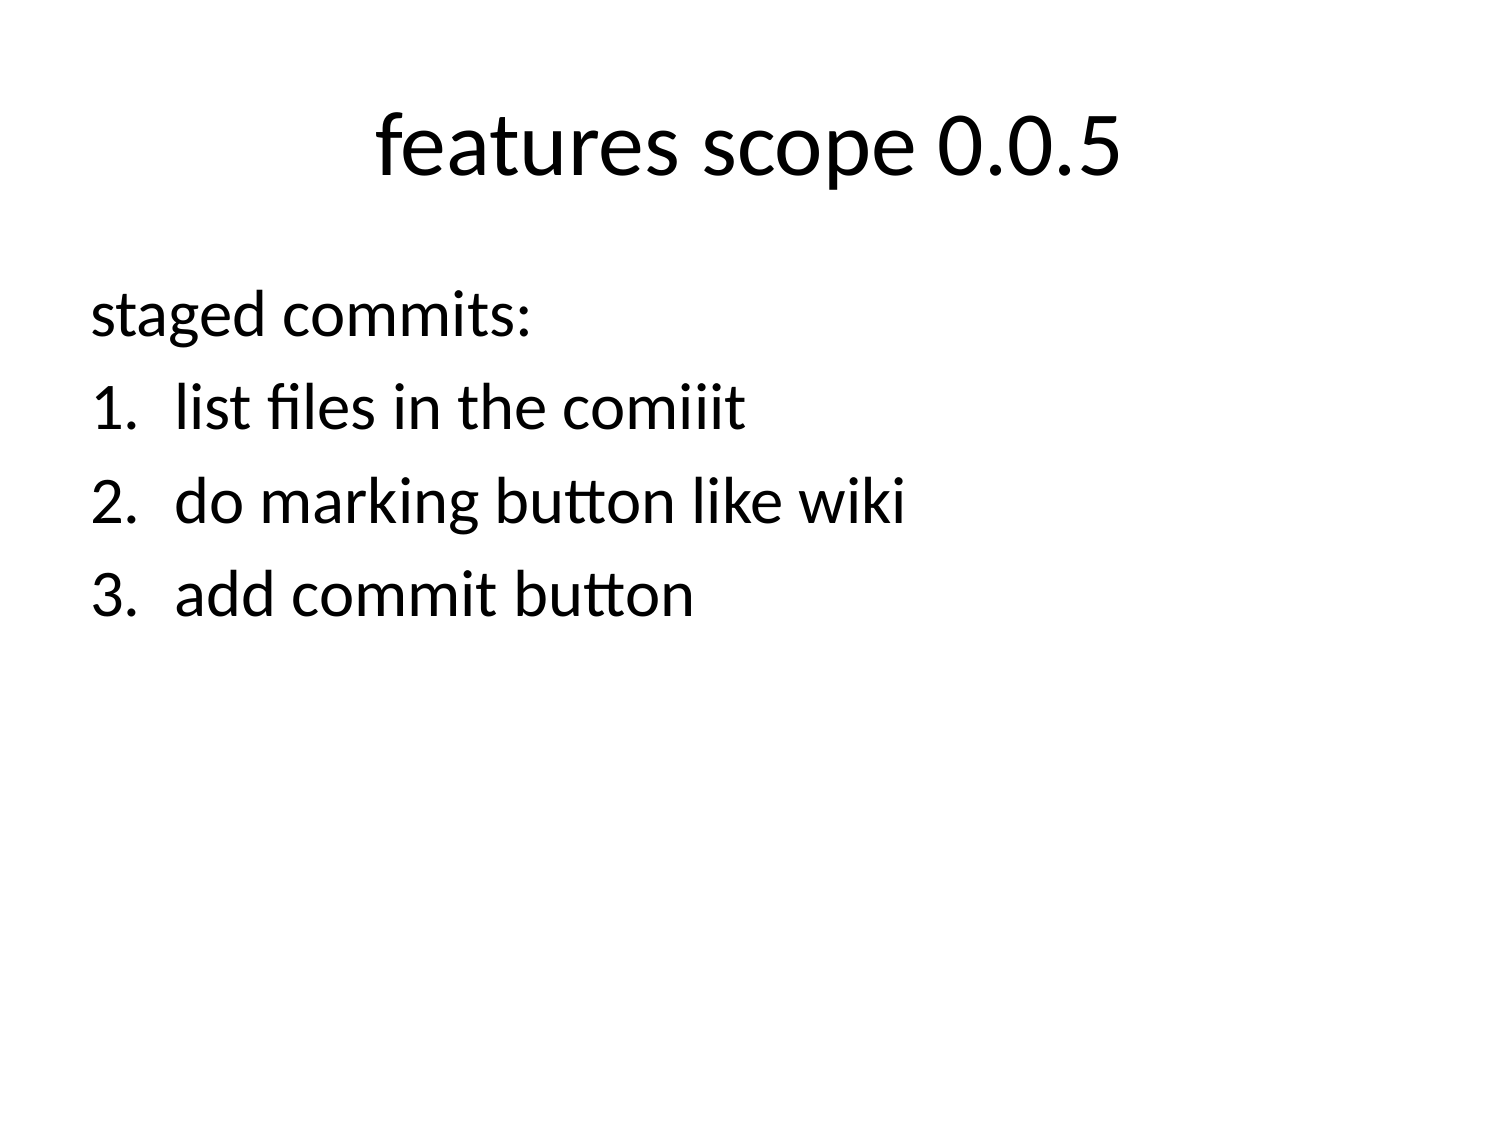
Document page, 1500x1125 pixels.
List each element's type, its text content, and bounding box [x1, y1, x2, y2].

title features scope 0.0.5 [75, 45, 1425, 233]
list staged commits: list files in the comiiit do marking button like wiki add commit button [75, 262, 1425, 1005]
